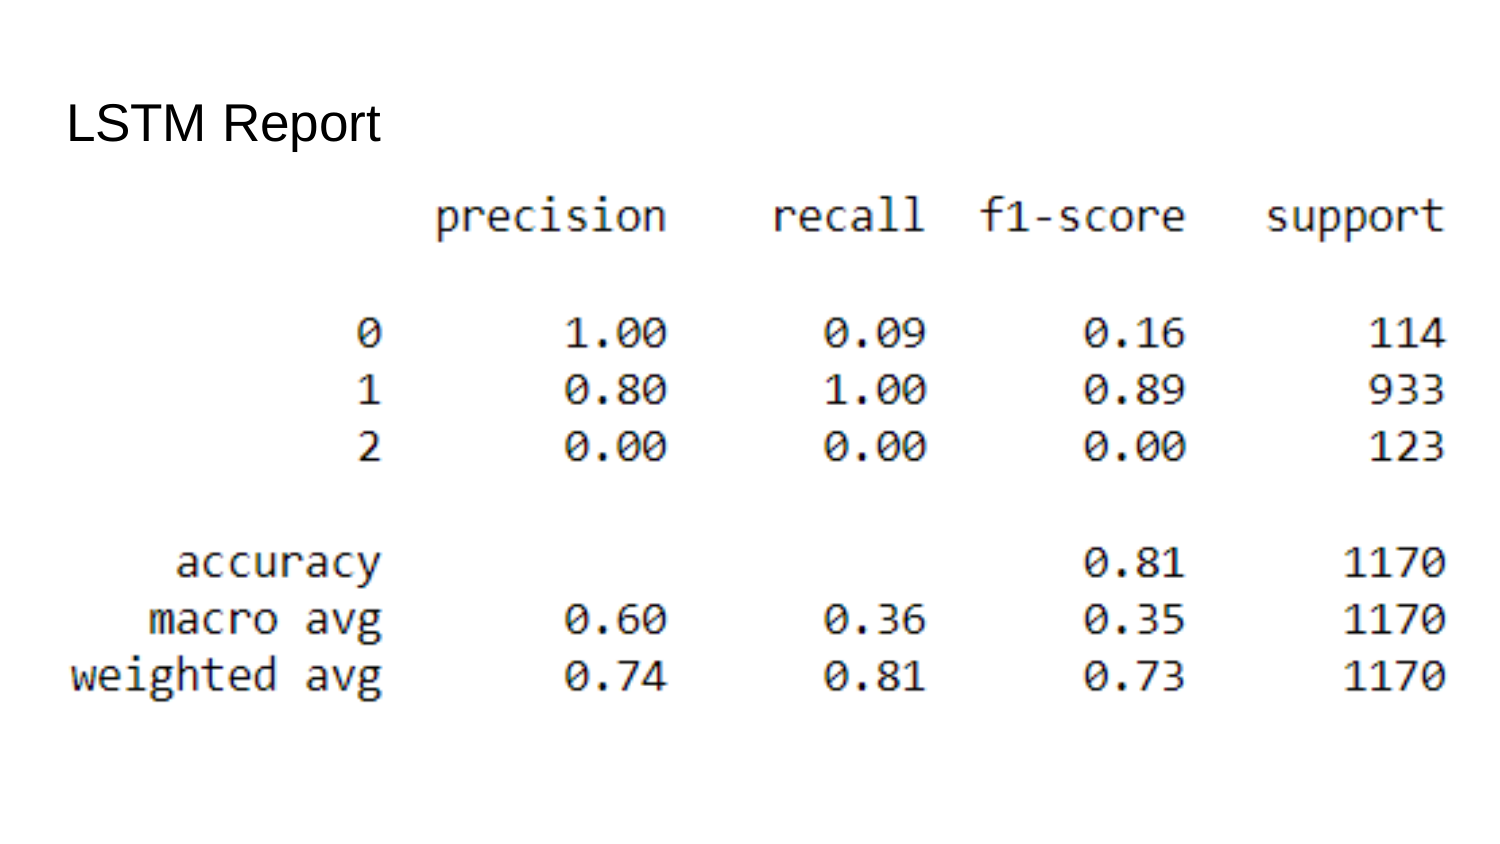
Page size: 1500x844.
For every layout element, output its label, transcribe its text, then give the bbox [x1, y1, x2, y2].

picture [35, 178, 1494, 740]
title LSTM Report [51, 72, 1449, 167]
